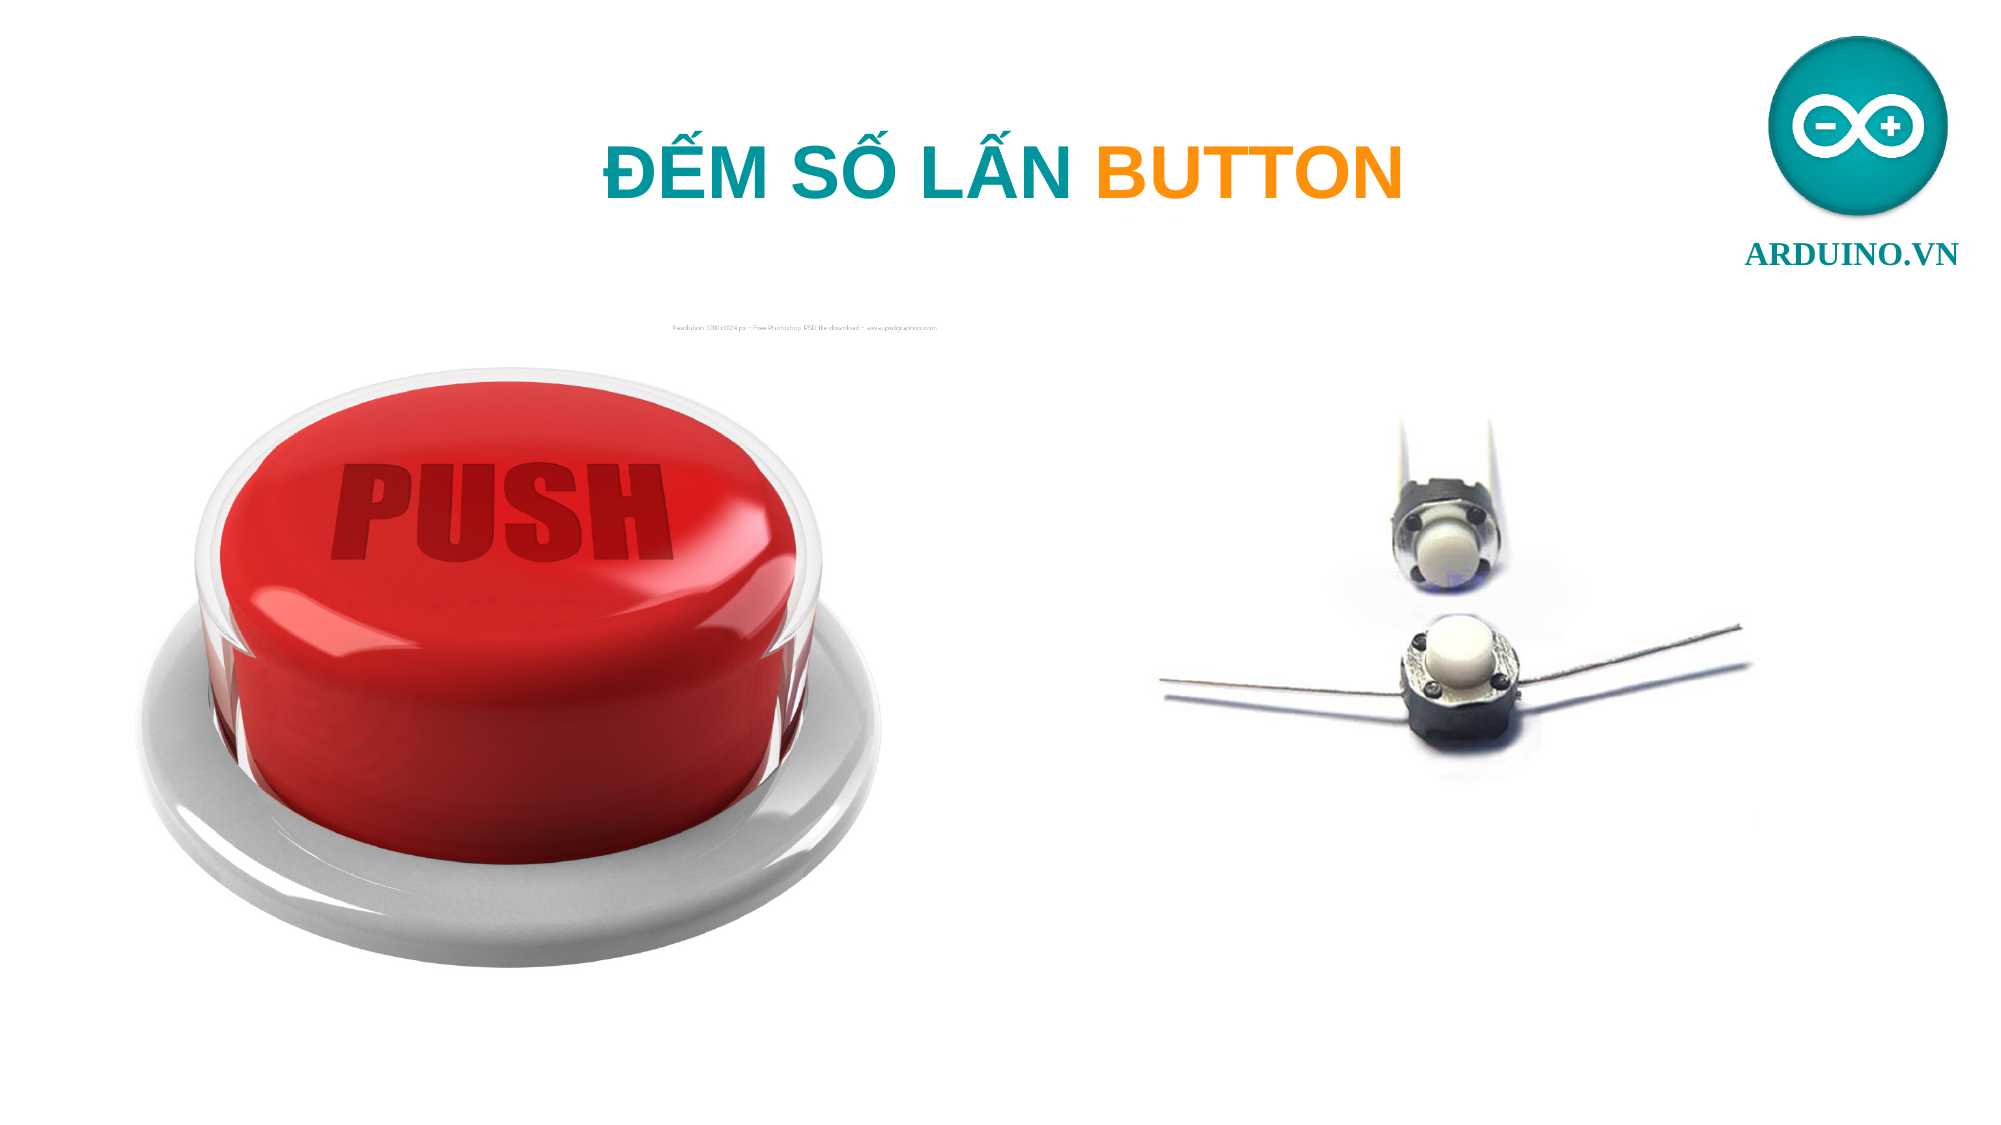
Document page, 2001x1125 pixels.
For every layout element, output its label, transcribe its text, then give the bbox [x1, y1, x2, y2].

picture [1064, 364, 1819, 930]
text_box Đếm số lấn button [154, 43, 1855, 306]
picture [1760, 29, 1956, 225]
picture [71, 319, 945, 1018]
text_box ARDUINO.VN [1729, 224, 2000, 280]
